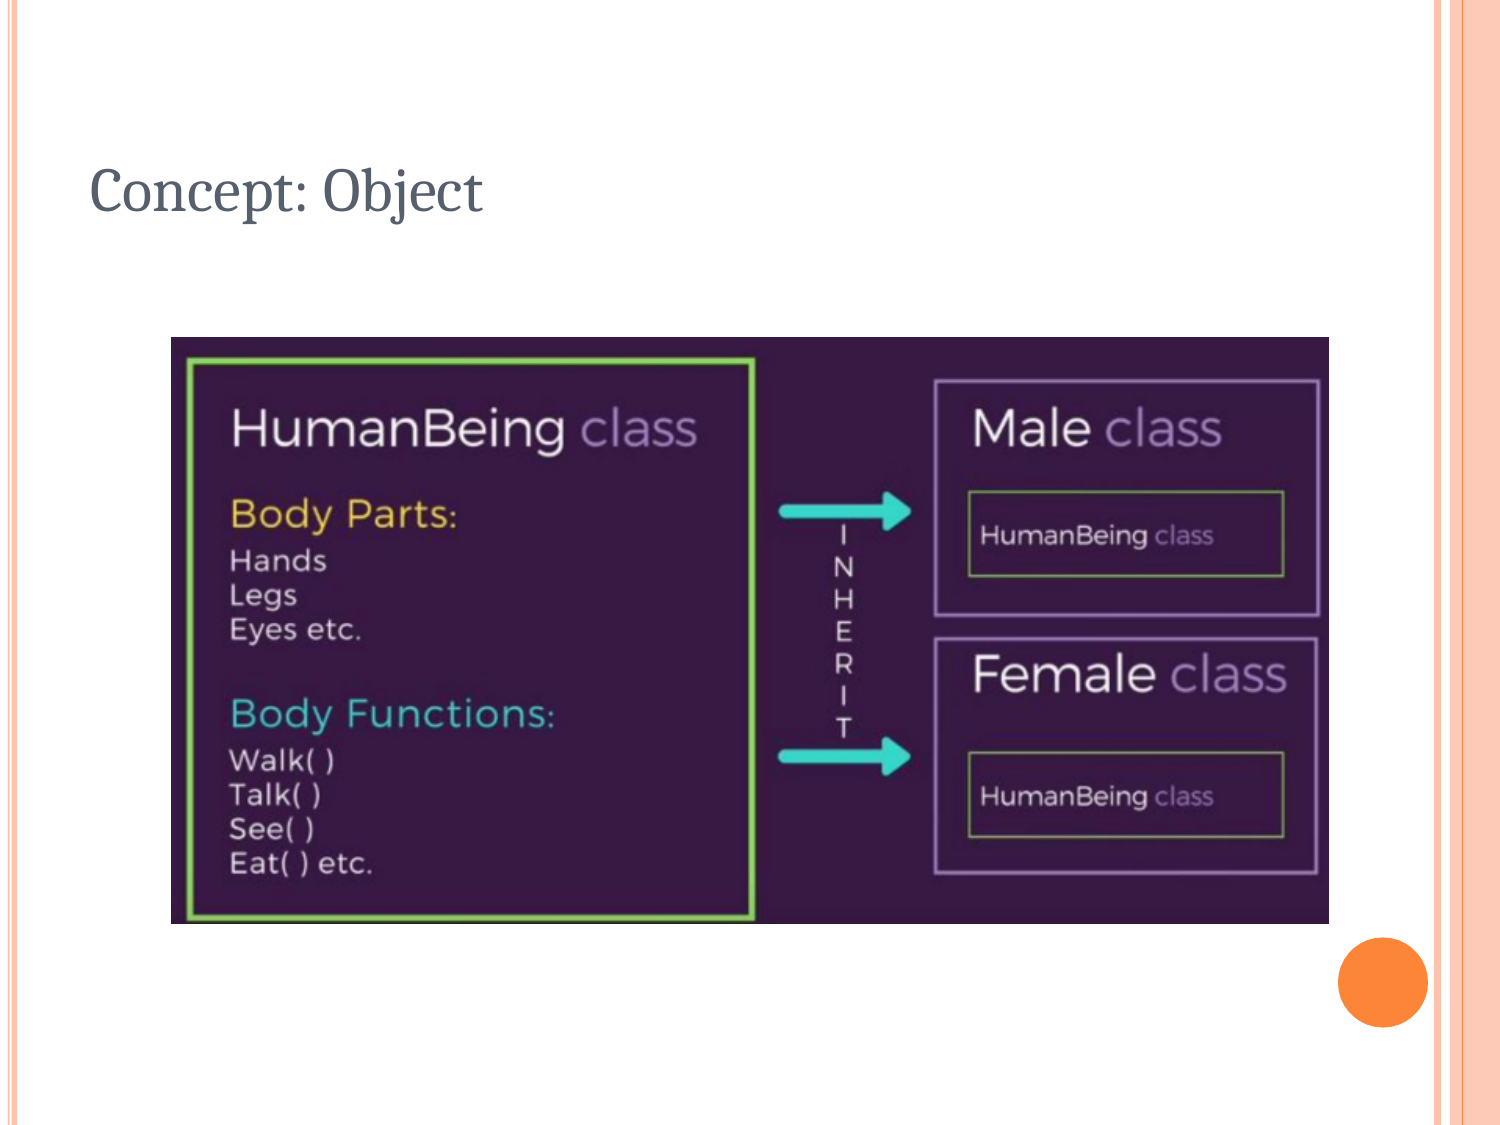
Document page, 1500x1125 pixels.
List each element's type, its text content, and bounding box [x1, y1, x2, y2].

picture [171, 337, 1329, 924]
title Concept: Object [87, 147, 1050, 337]
